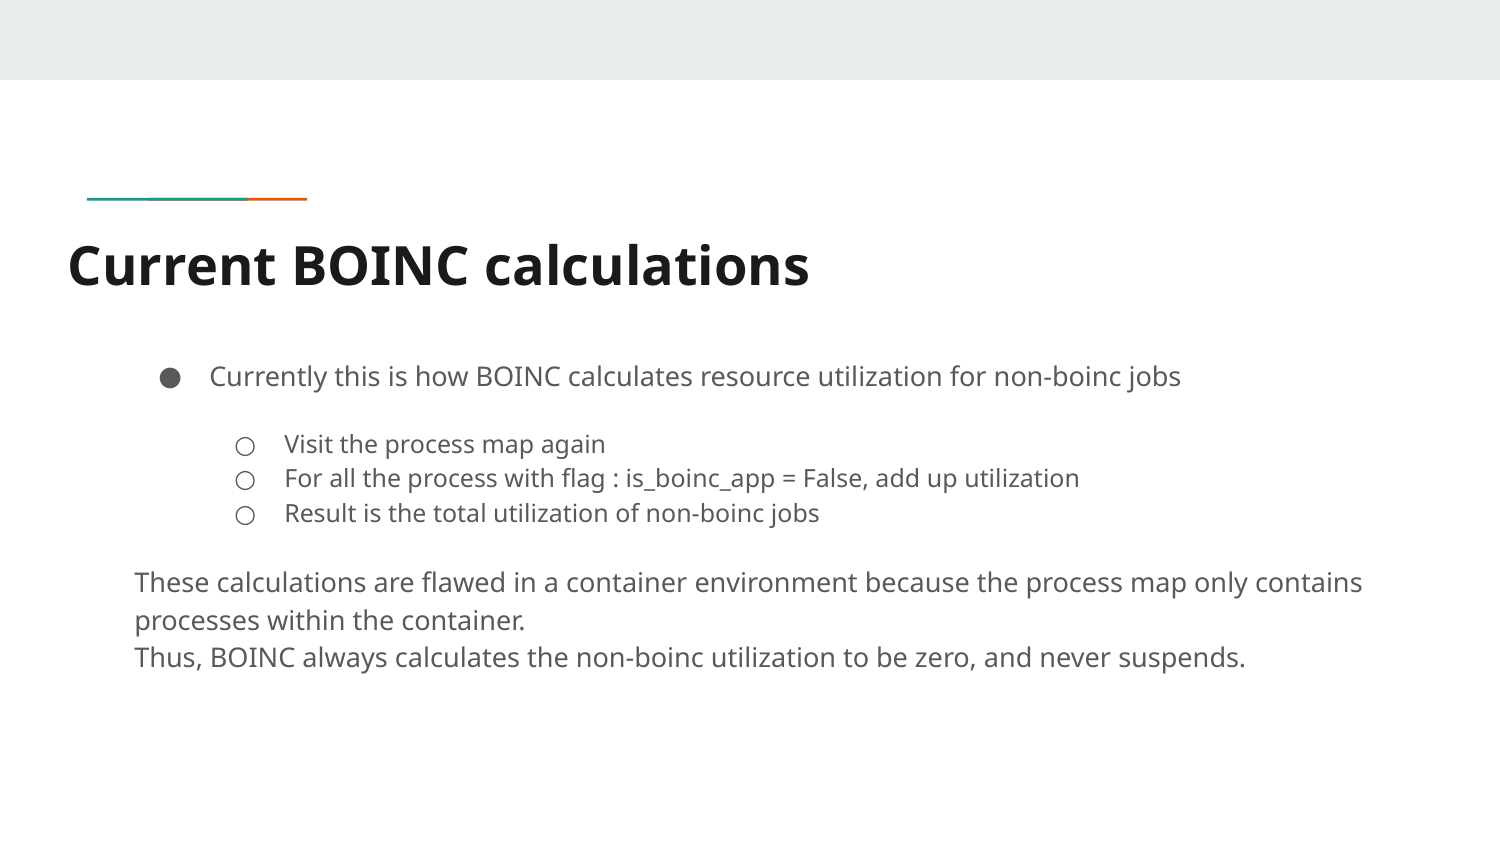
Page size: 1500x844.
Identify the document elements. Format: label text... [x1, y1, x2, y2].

title Current BOINC calculations [52, 216, 1448, 305]
list Currently this is how BOINC calculates resource utilization for non-boinc jobs Visit the process map again For all the process with flag : is_boinc_app = False, add up utilization Result is the total utilization of non-boinc jobs These calculations are flawed in a container environment because the process map only contains processes within the container. Thus, BOINC always calculates the non-boinc utilization to be zero, and never suspends. [119, 339, 1381, 711]
